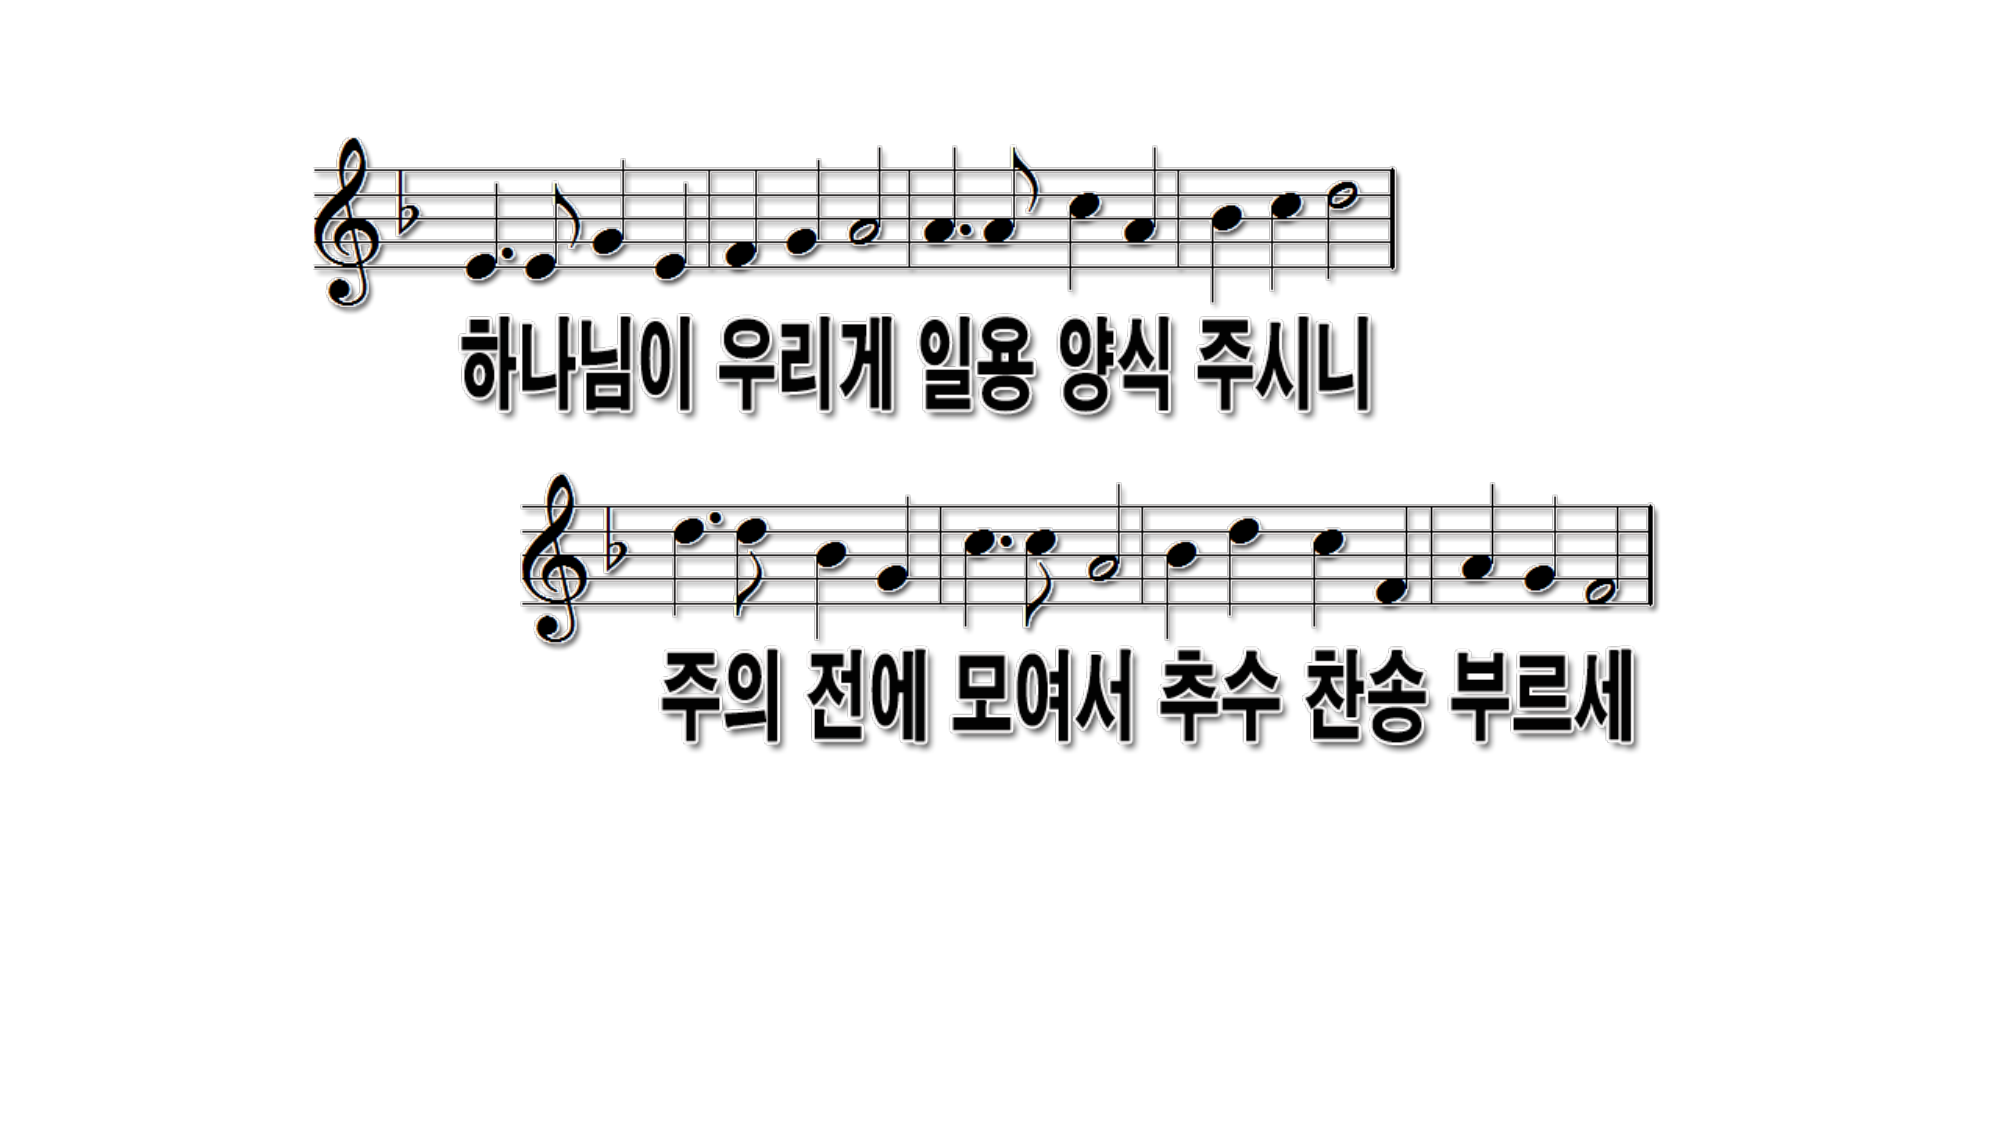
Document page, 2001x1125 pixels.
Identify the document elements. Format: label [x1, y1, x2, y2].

picture [249, 0, 1750, 835]
